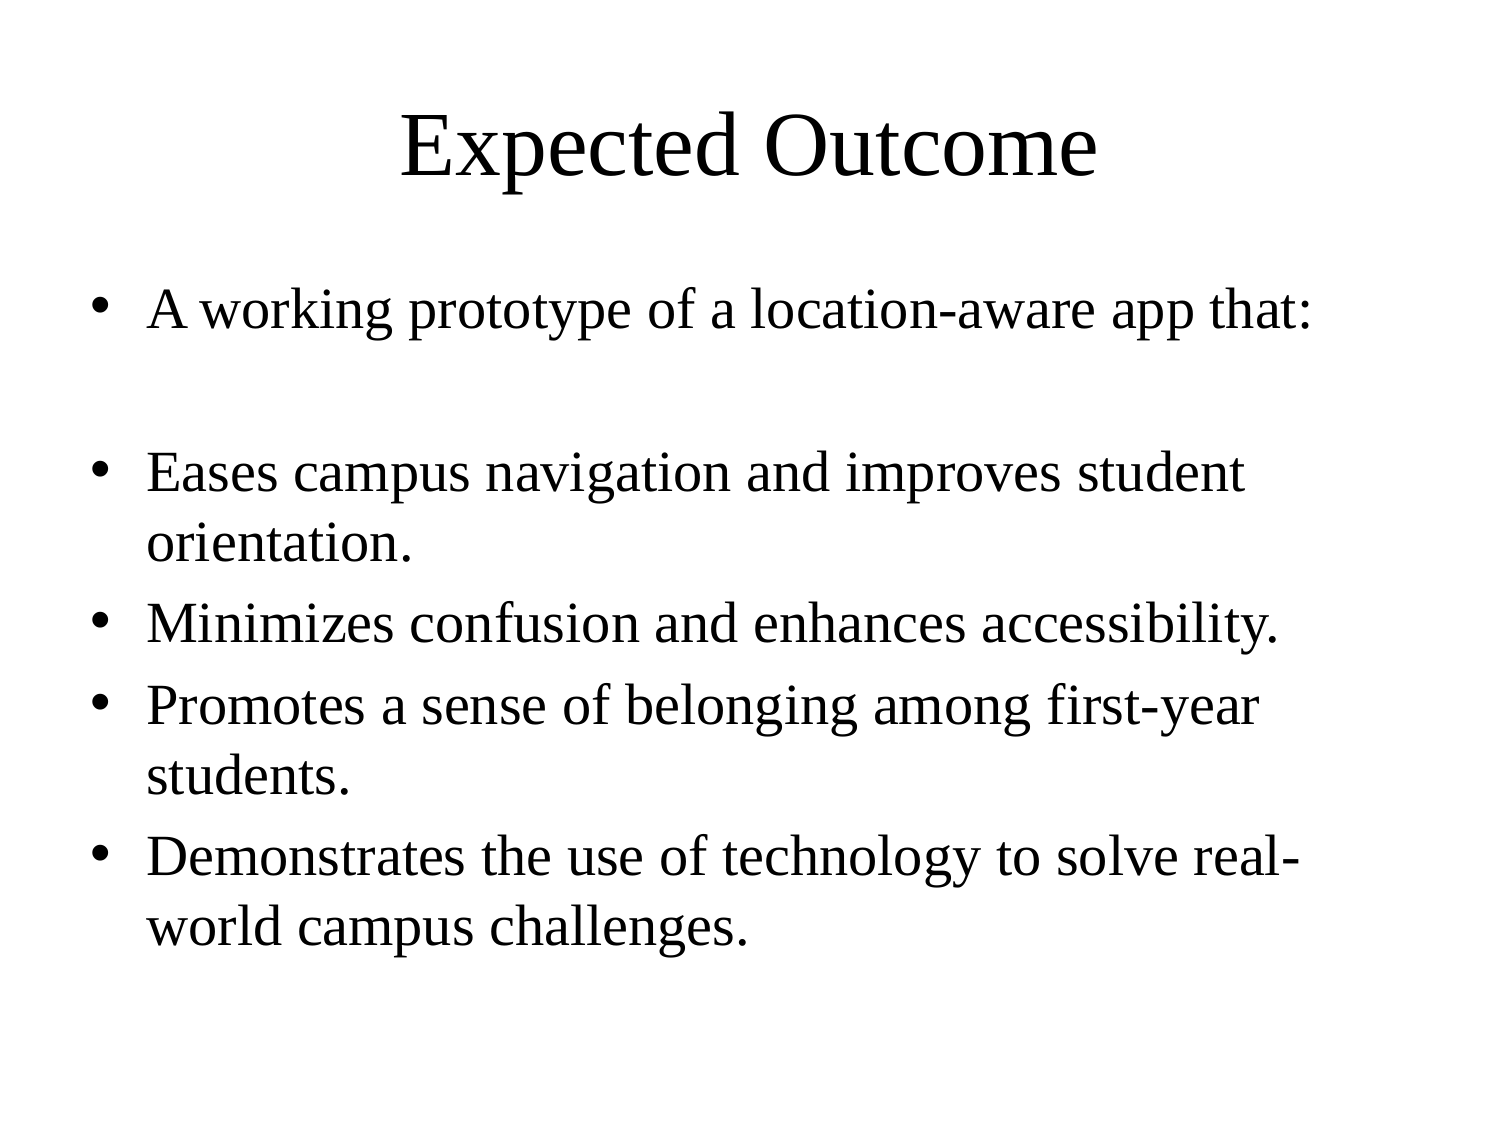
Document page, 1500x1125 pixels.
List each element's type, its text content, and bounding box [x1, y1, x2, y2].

title Expected Outcome [75, 45, 1425, 233]
list A working prototype of a location-aware app that: Eases campus navigation and improves student orientation. Minimizes confusion and enhances accessibility. Promotes a sense of belonging among first-year students. Demonstrates the use of technology to solve real-world campus challenges. [75, 262, 1425, 1005]
